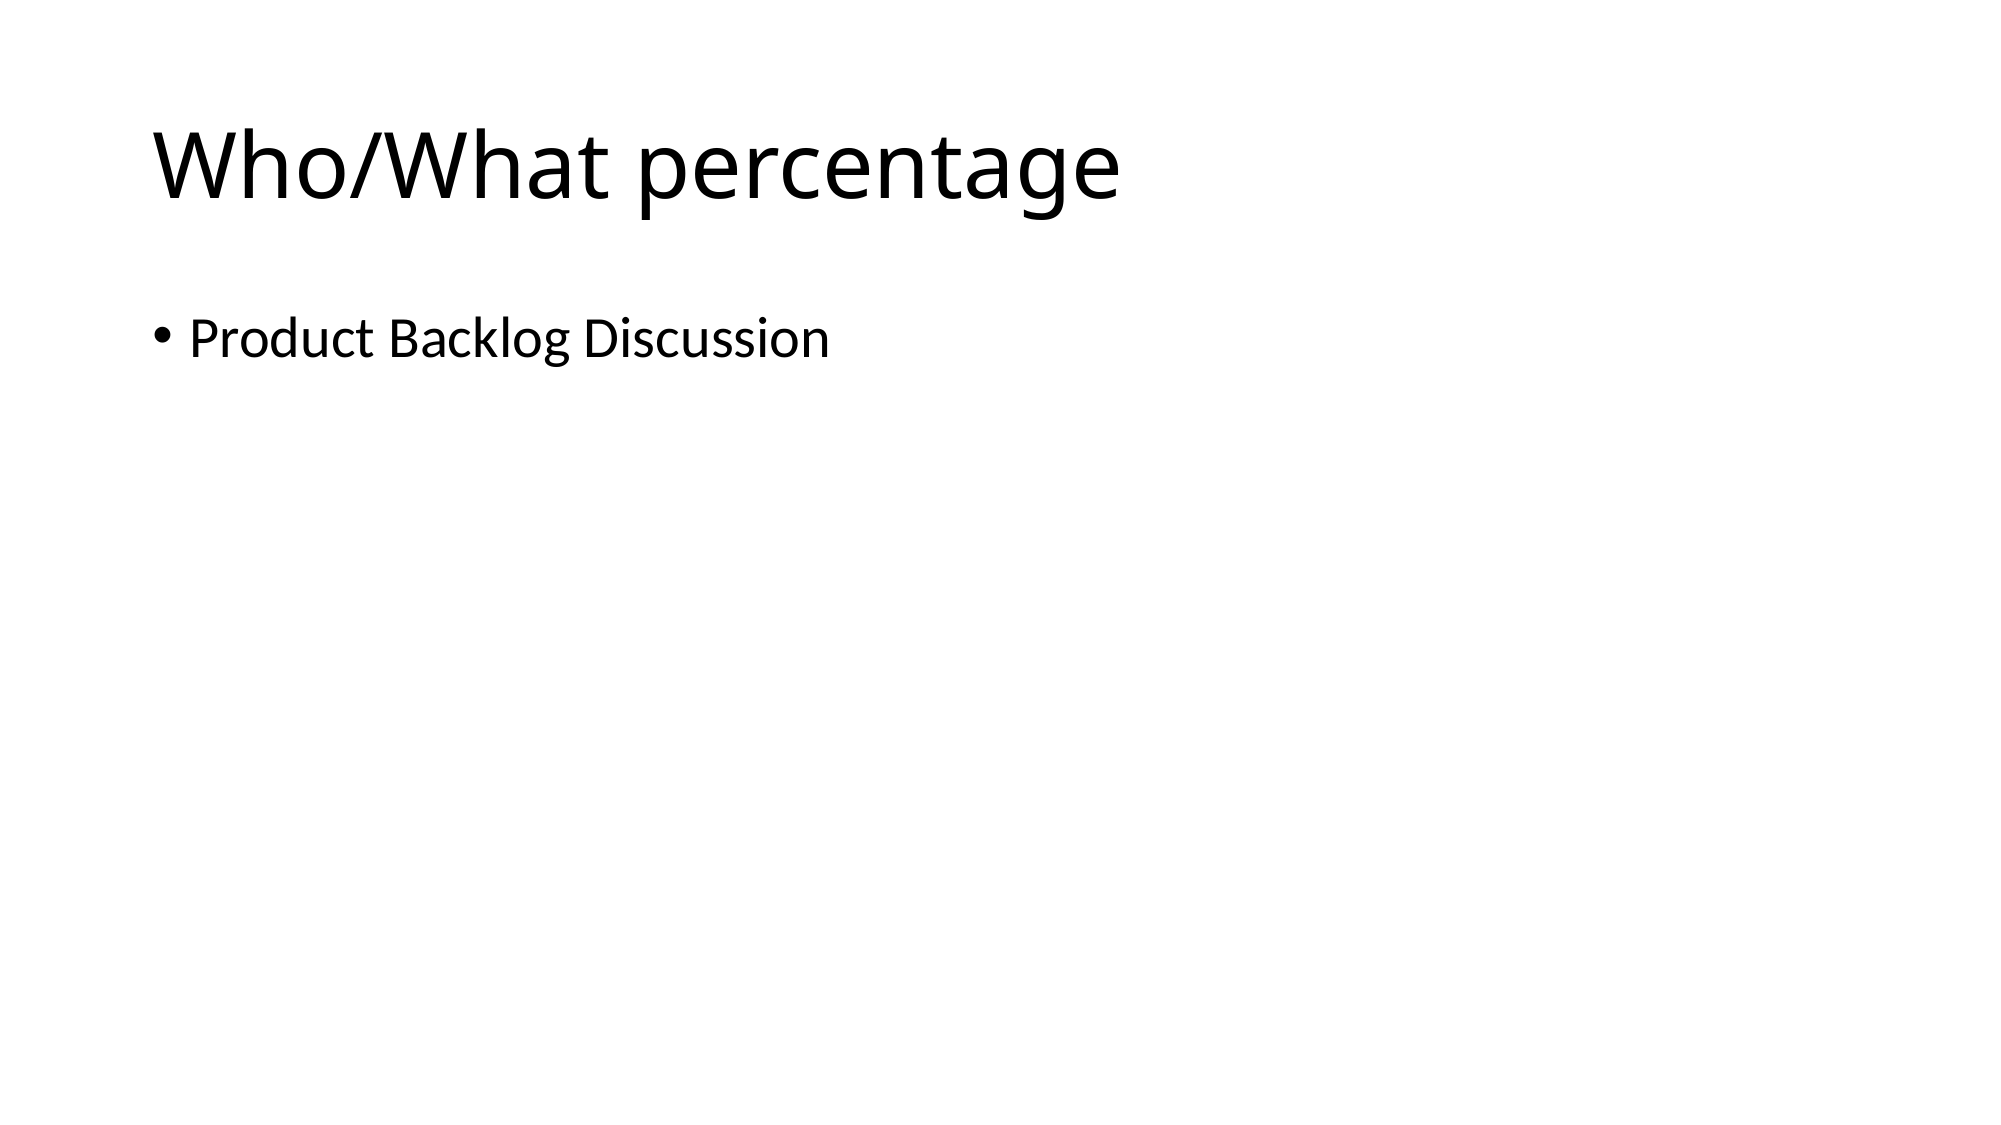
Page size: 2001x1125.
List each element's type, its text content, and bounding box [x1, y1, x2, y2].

title Who/What percentage [137, 59, 1863, 278]
list Product Backlog Discussion [137, 299, 1863, 1014]
